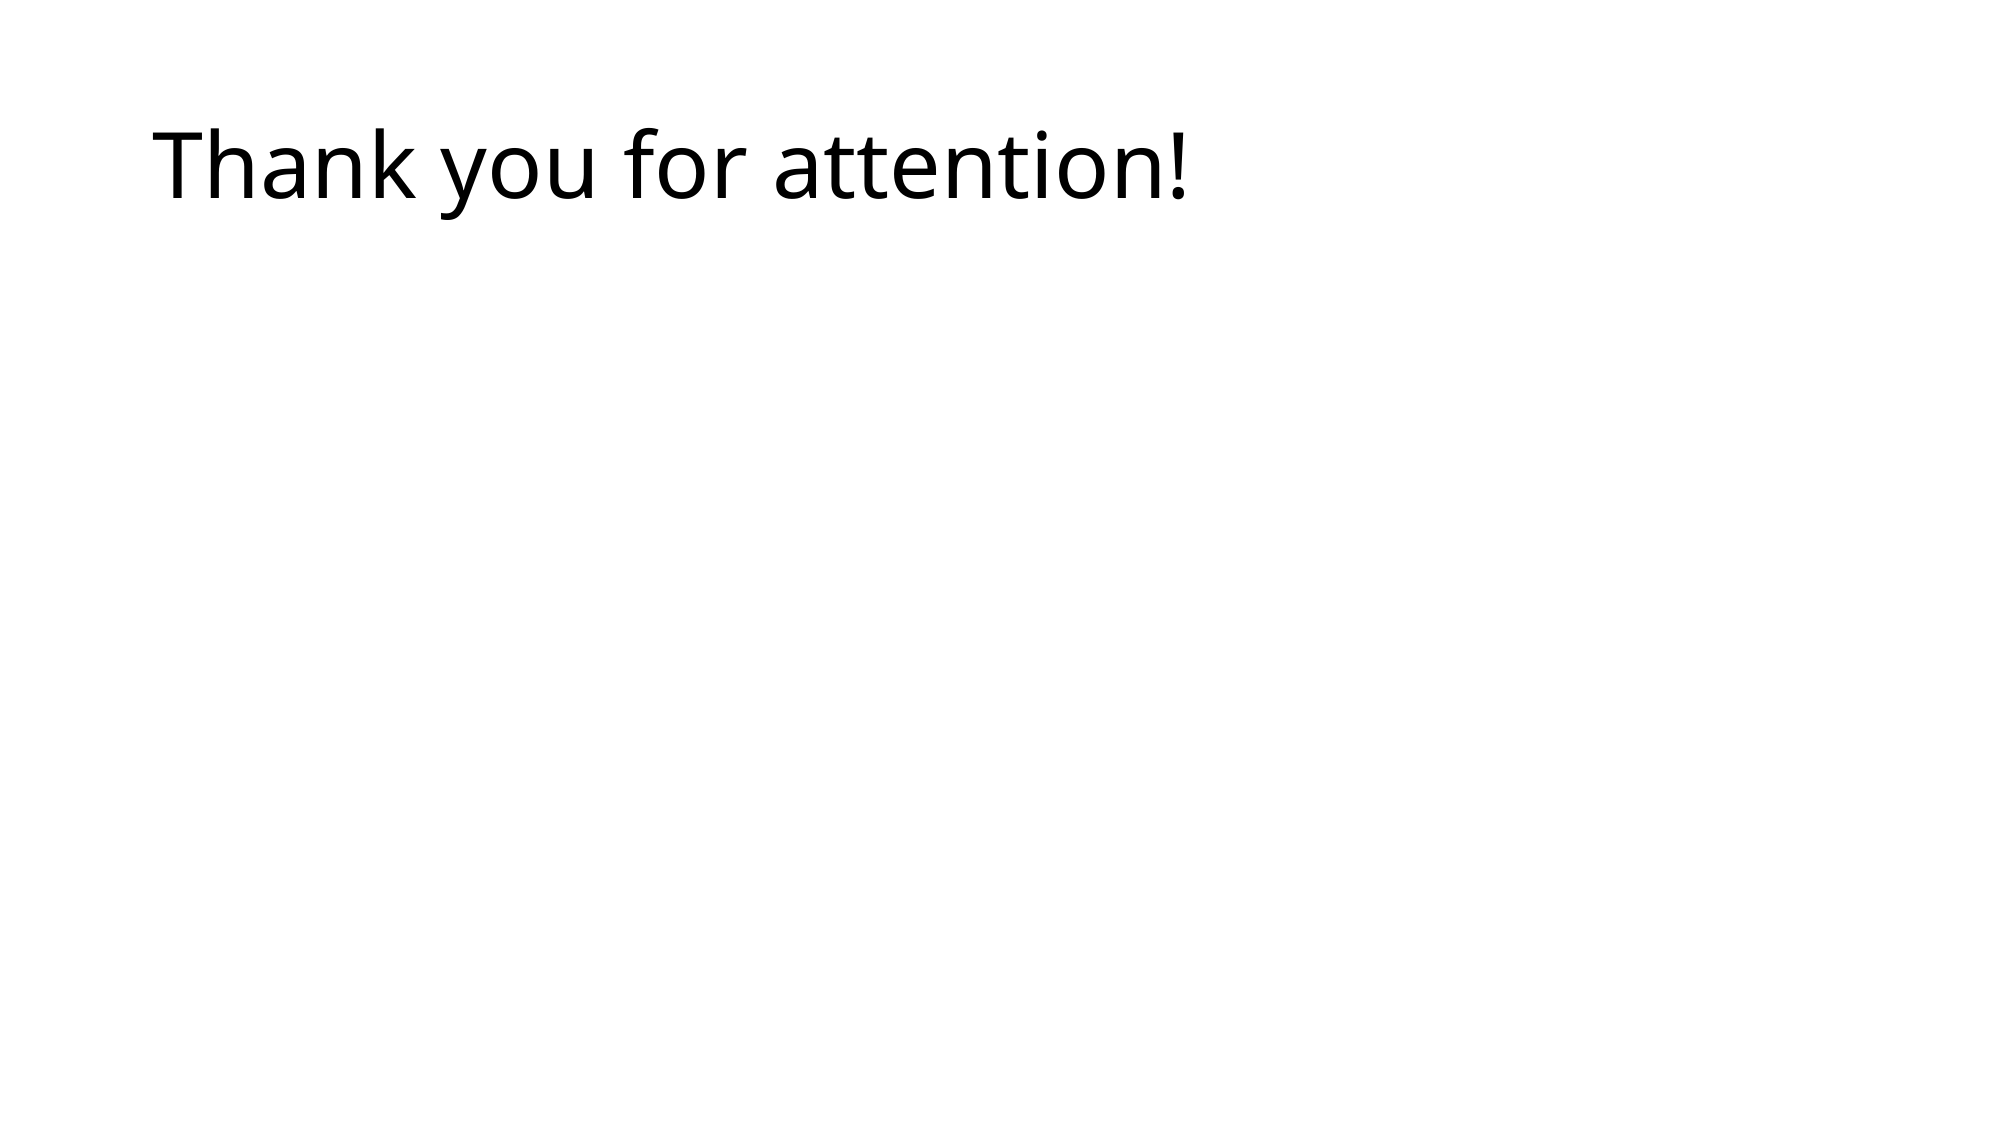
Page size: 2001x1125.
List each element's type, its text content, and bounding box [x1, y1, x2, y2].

title Thank you for attention! [137, 59, 1863, 278]
